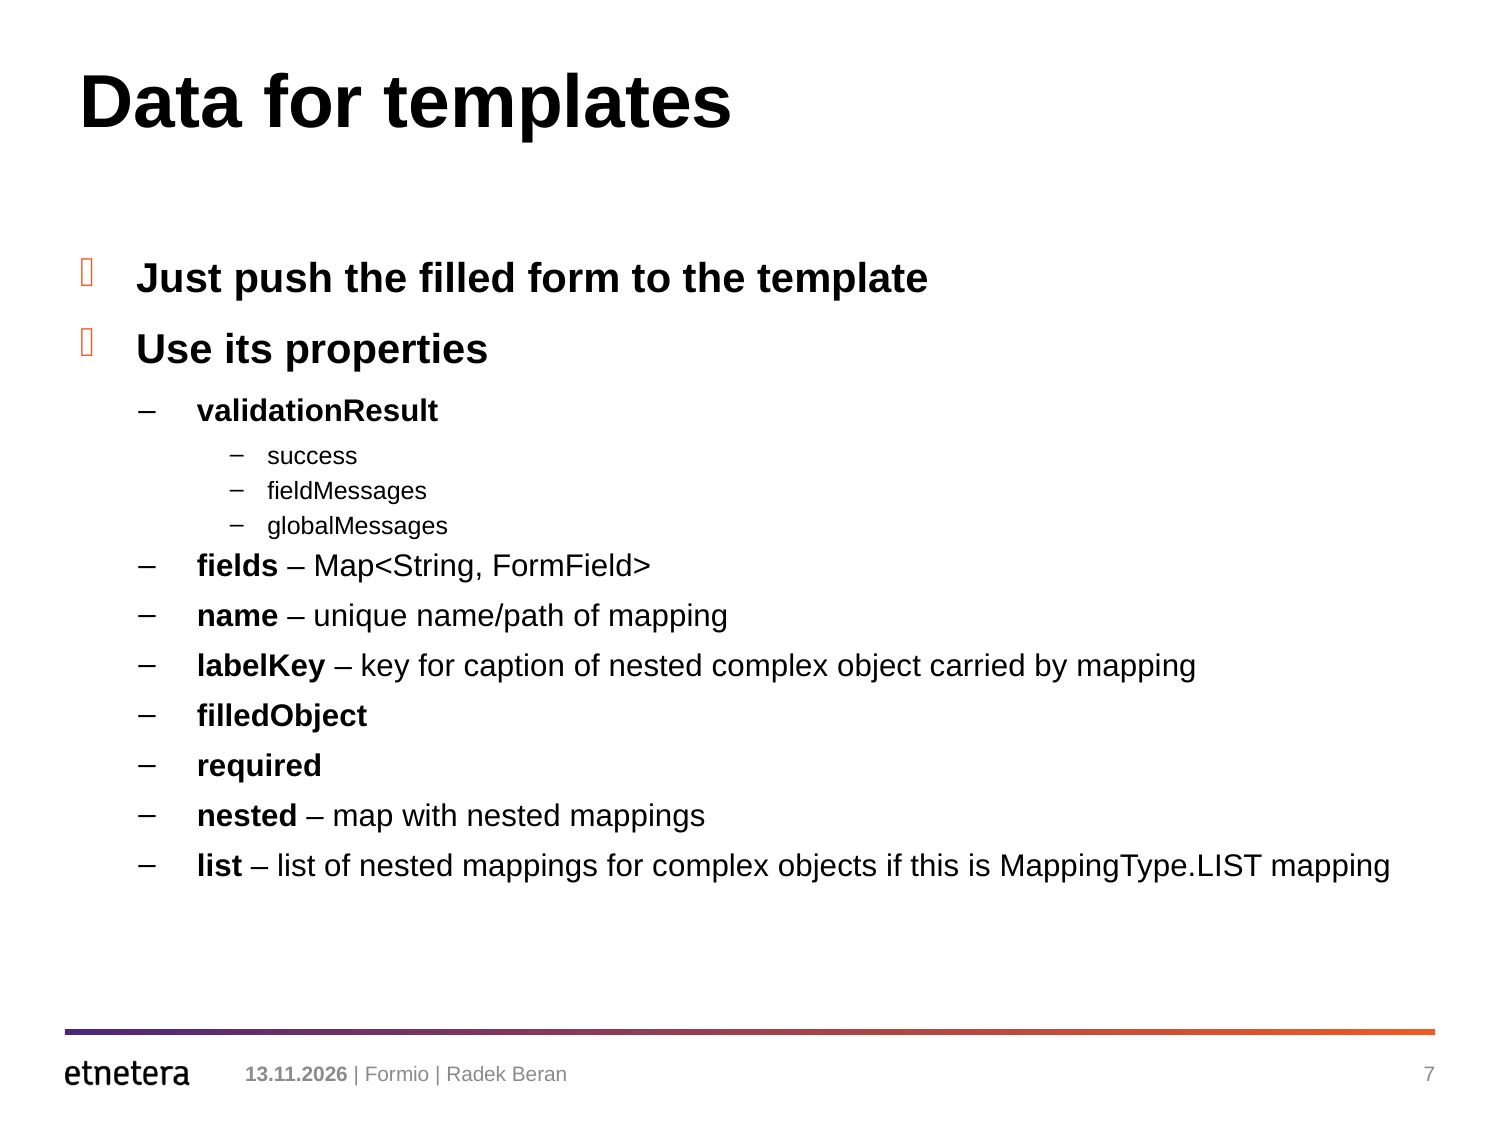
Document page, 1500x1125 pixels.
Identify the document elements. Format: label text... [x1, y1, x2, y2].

title Data for templates [64, 45, 1436, 161]
slide_number 7 [1085, 1042, 1436, 1103]
list Just push the filled form to the template Use its properties validationResult success fieldMessages globalMessages fields – Map<String, FormField> name – unique name/path of mapping labelKey – key for caption of nested complex object carried by mapping filledObject required nested – map with nested mappings list – list of nested mappings for complex objects if this is MappingType.LIST mapping [64, 243, 1436, 1012]
picture [56, 1054, 198, 1091]
slide_number 26. 3. 2014 | Formio | Radek Beran [230, 1042, 811, 1103]
